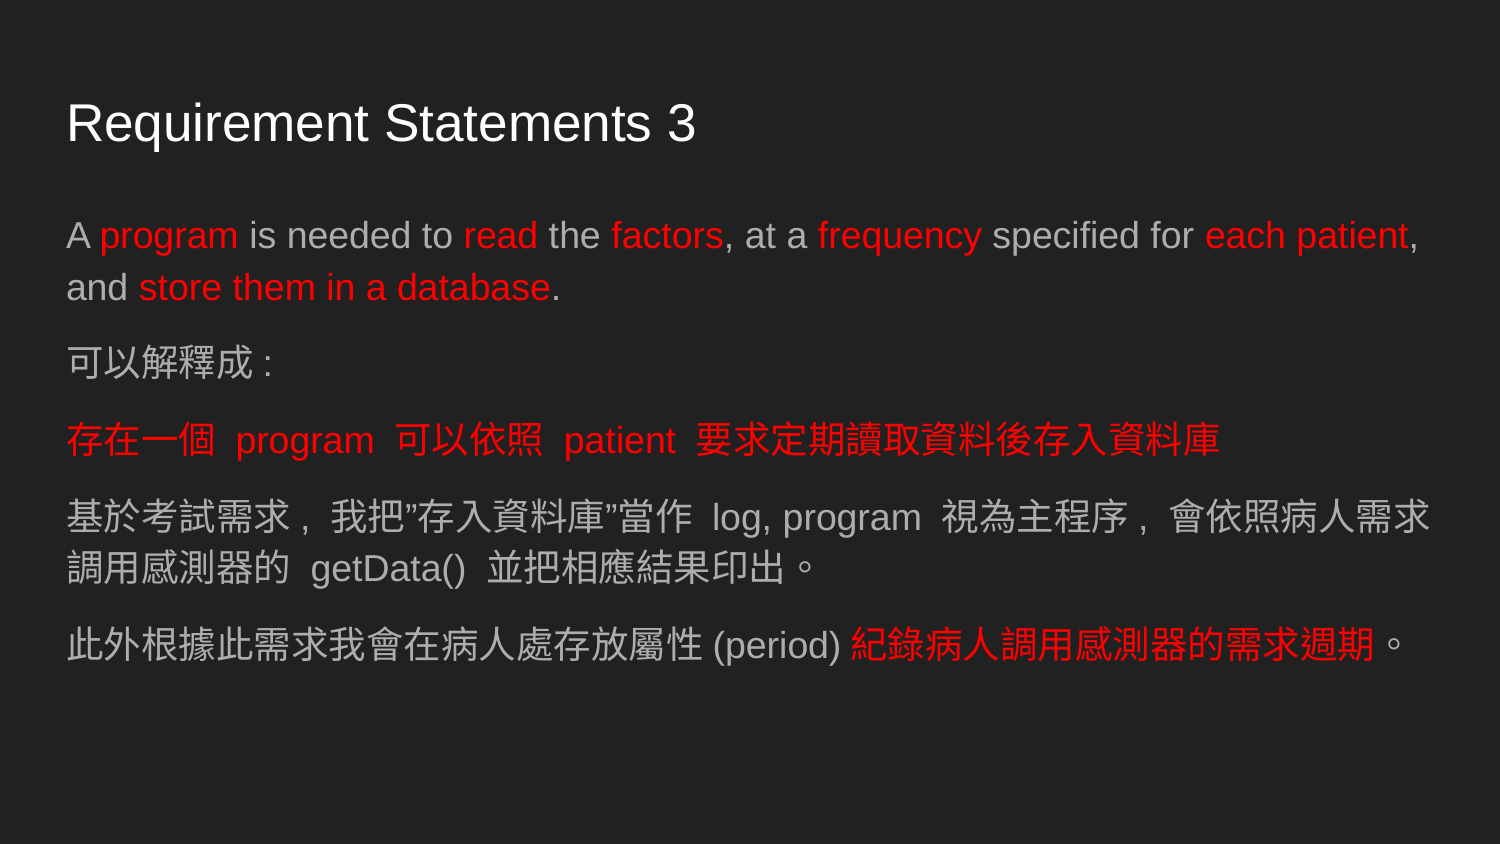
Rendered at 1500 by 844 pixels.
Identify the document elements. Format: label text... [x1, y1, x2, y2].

list A program is needed to read the factors, at a frequency specified for each patient, and store them in a database. 可以解釋成: 存在一個 program 可以依照 patient 要求定期讀取資料後存入資料庫 基於考試需求, 我把”存入資料庫”當作 log, program 視為主程序, 會依照病人需求調用感測器的 getData() 並把相應結果印出。 此外根據此需求我會在病人處存放屬性(period)紀錄病人調用感測器的需求週期。 [51, 189, 1449, 750]
title Requirement Statements 3 [51, 72, 1449, 167]
